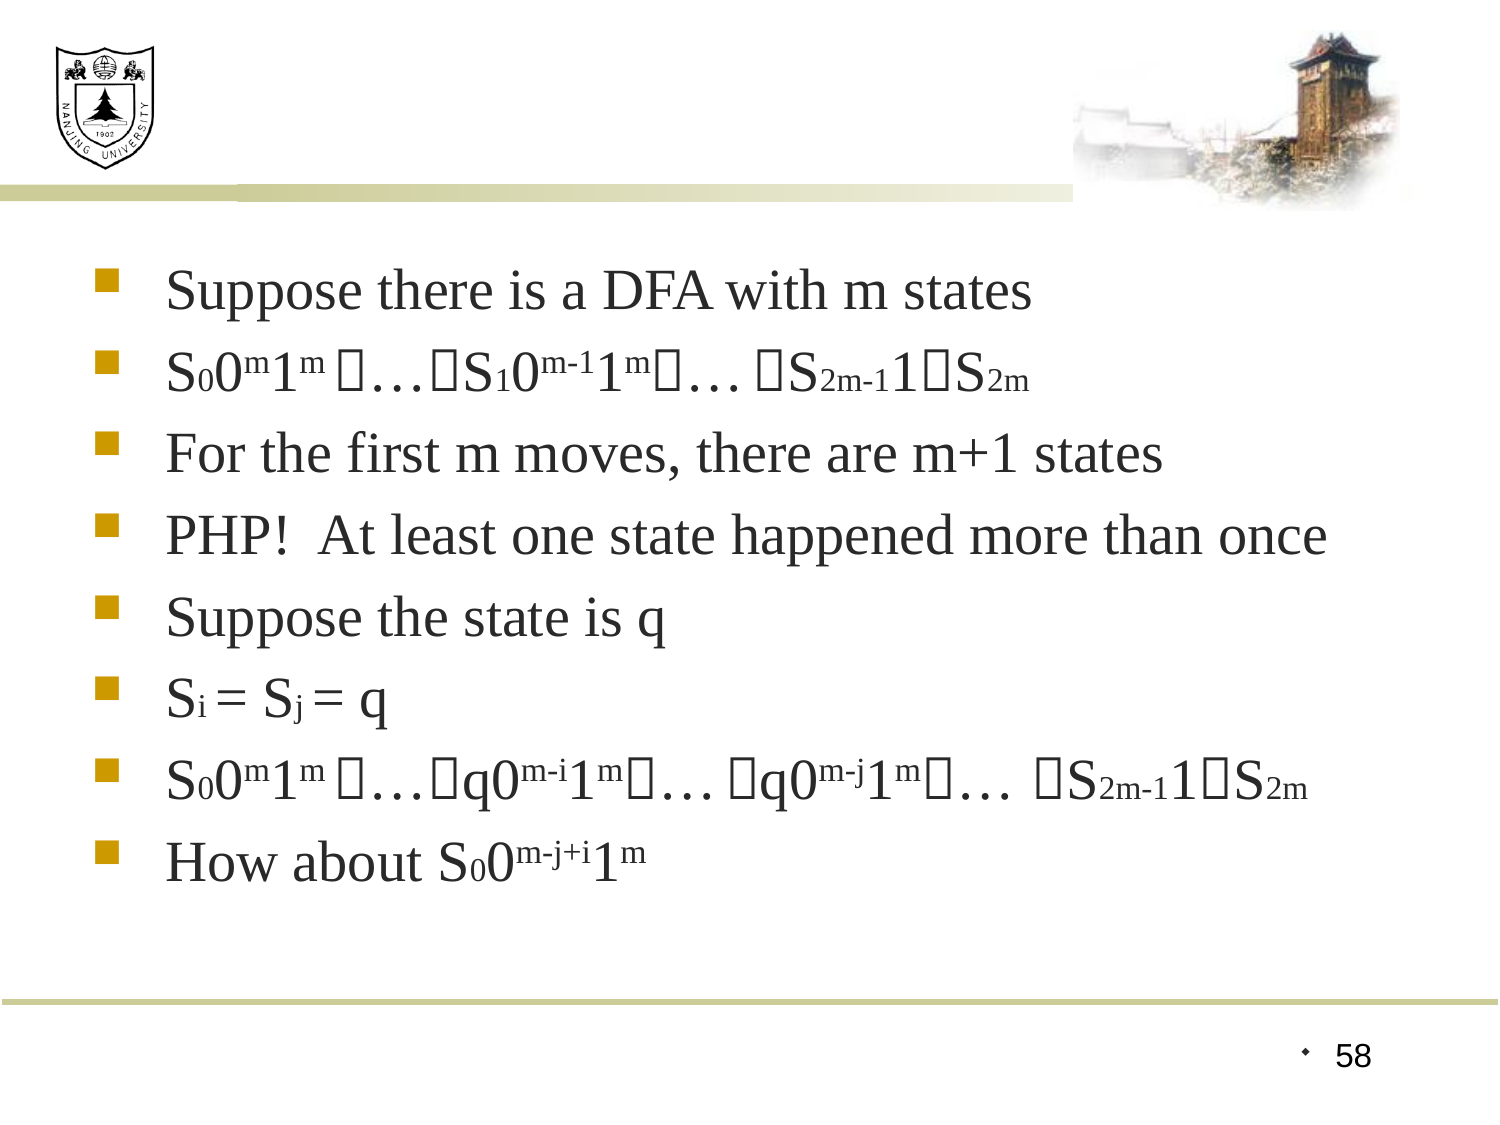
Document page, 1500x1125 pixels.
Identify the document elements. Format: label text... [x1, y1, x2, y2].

slide_number 58 [1234, 1030, 1388, 1107]
picture [2, 999, 1498, 1005]
picture [1073, 30, 1400, 211]
picture [50, 42, 160, 173]
list Suppose there is a DFA with m states S00m1m …S10m-11m… S2m-11S2m For the first m moves, there are m+1 states PHP! At least one state happened more than once Suppose the state is q Si = Sj = q S00m1m …q0m-i1m… q0m-j1m… S2m-11S2m How about S00m-j+i1m [76, 243, 1413, 965]
